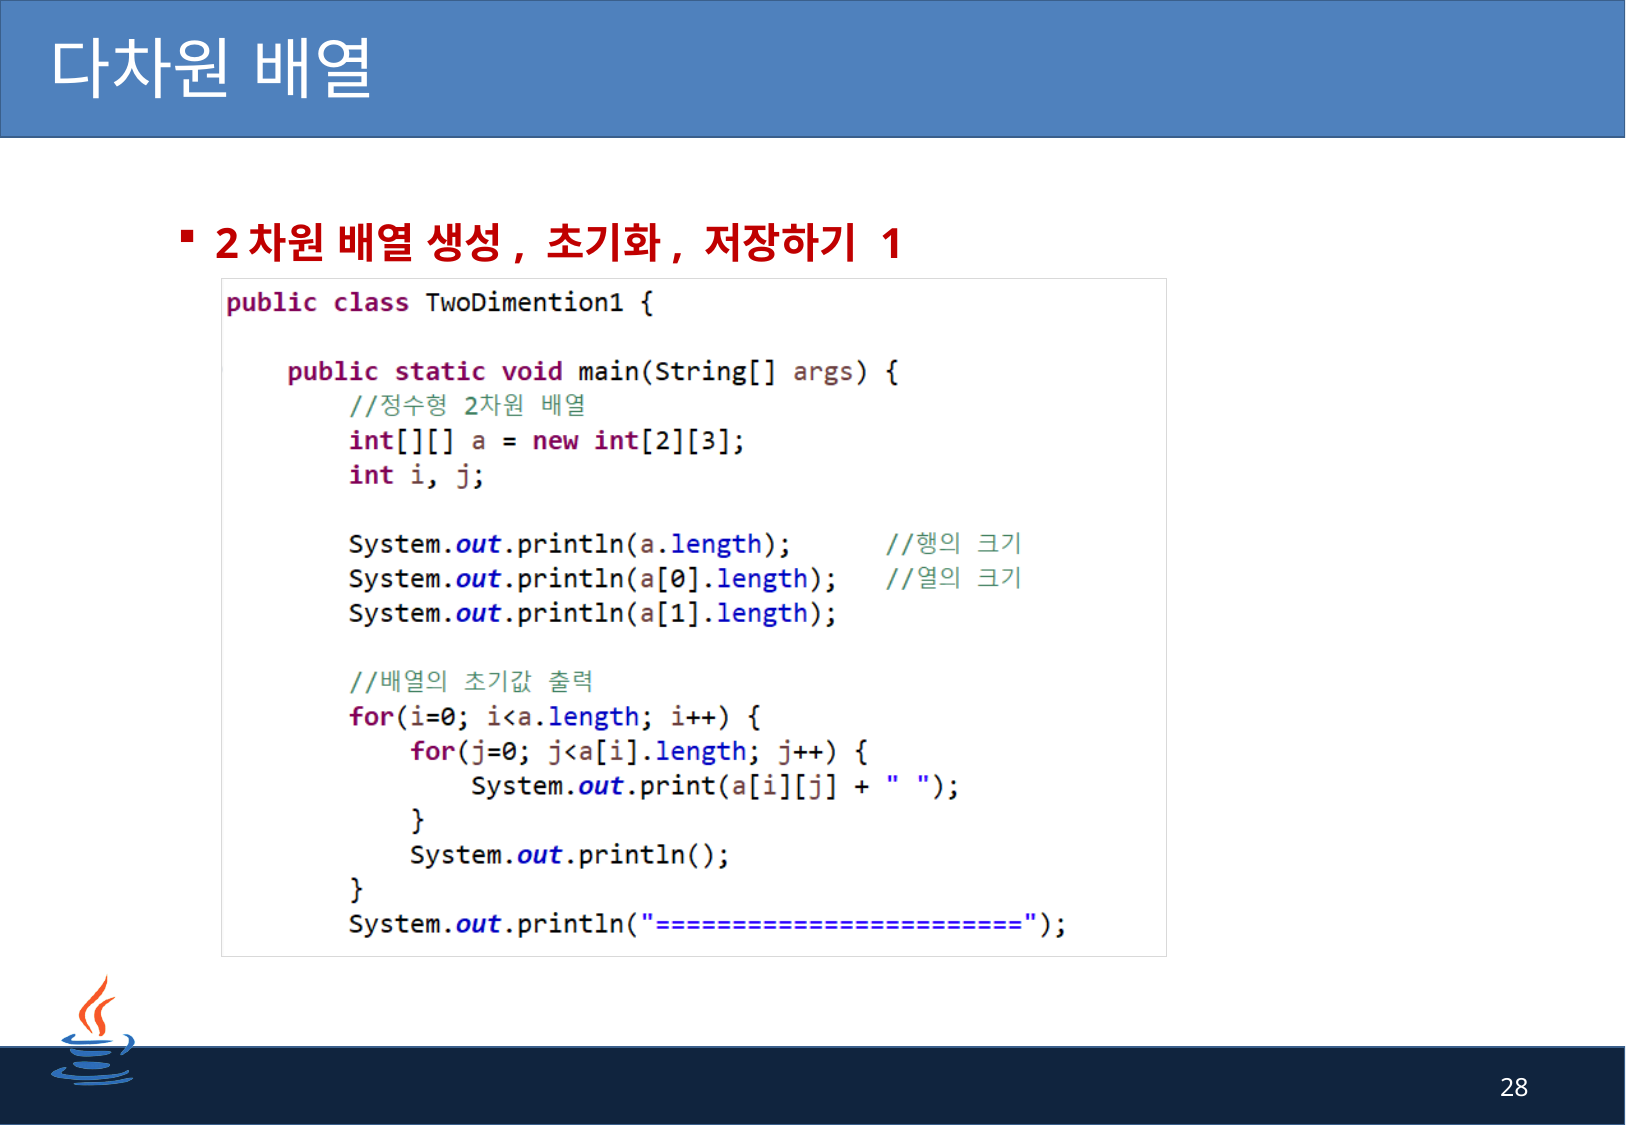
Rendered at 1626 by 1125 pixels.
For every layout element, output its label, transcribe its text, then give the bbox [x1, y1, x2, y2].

slide_number 28 [1452, 1058, 1544, 1119]
title 다차원 배열 [0, 0, 1018, 138]
picture [221, 278, 1168, 957]
picture [38, 973, 151, 1086]
text_box 2차원 배열 생성, 초기화, 저장하기 1 [162, 184, 1026, 291]
